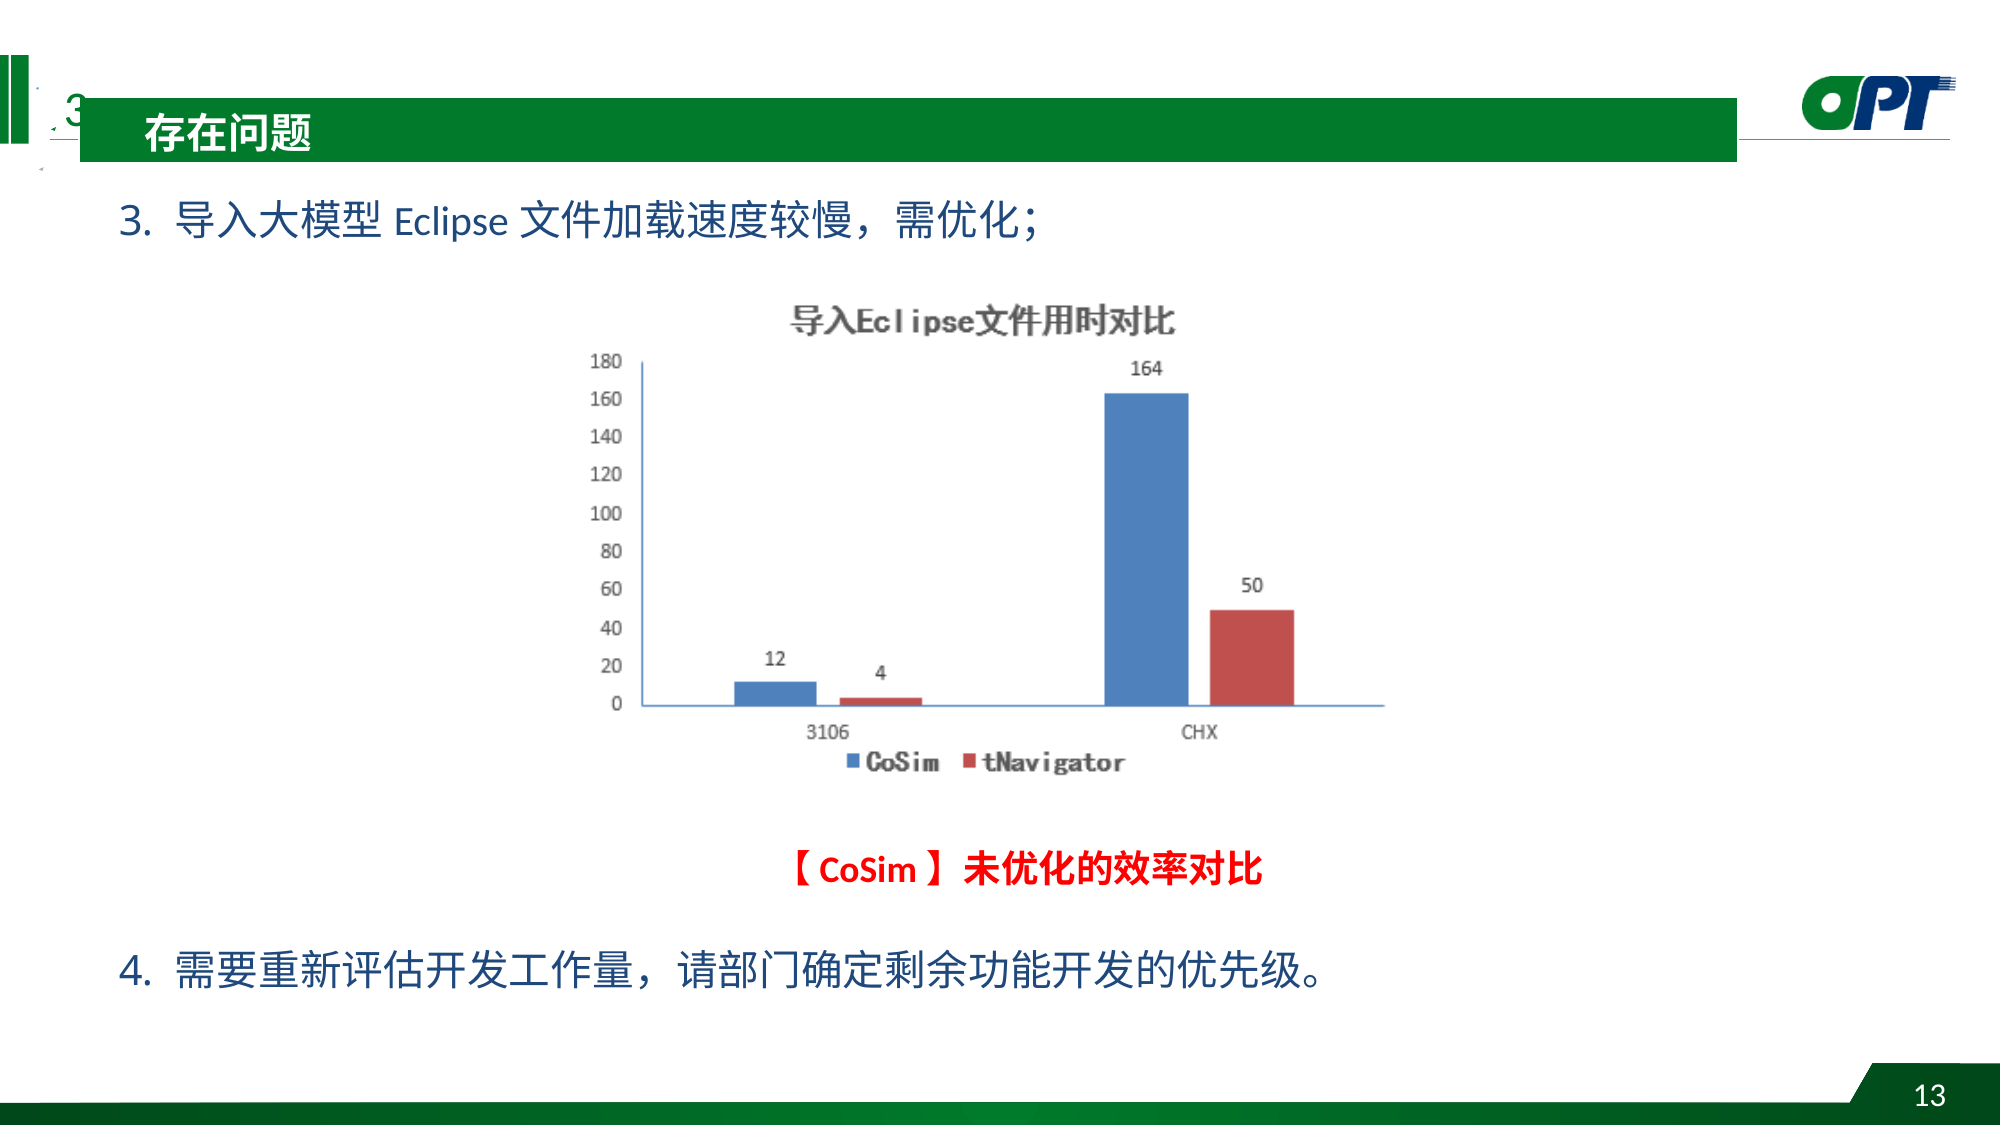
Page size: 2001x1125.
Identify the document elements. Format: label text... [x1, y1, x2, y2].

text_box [36, 39, 1732, 174]
picture [1802, 76, 1956, 130]
text_box 【CoSim】未优化的效率对比 [757, 837, 1279, 898]
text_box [49, 38, 1739, 173]
picture [563, 288, 1400, 786]
text_box 导入大模型Eclipse文件加载速度较慢，需优化； 需要重新评估开发工作量，请部门确定剩余功能开发的优先级。 [104, 174, 1735, 1002]
